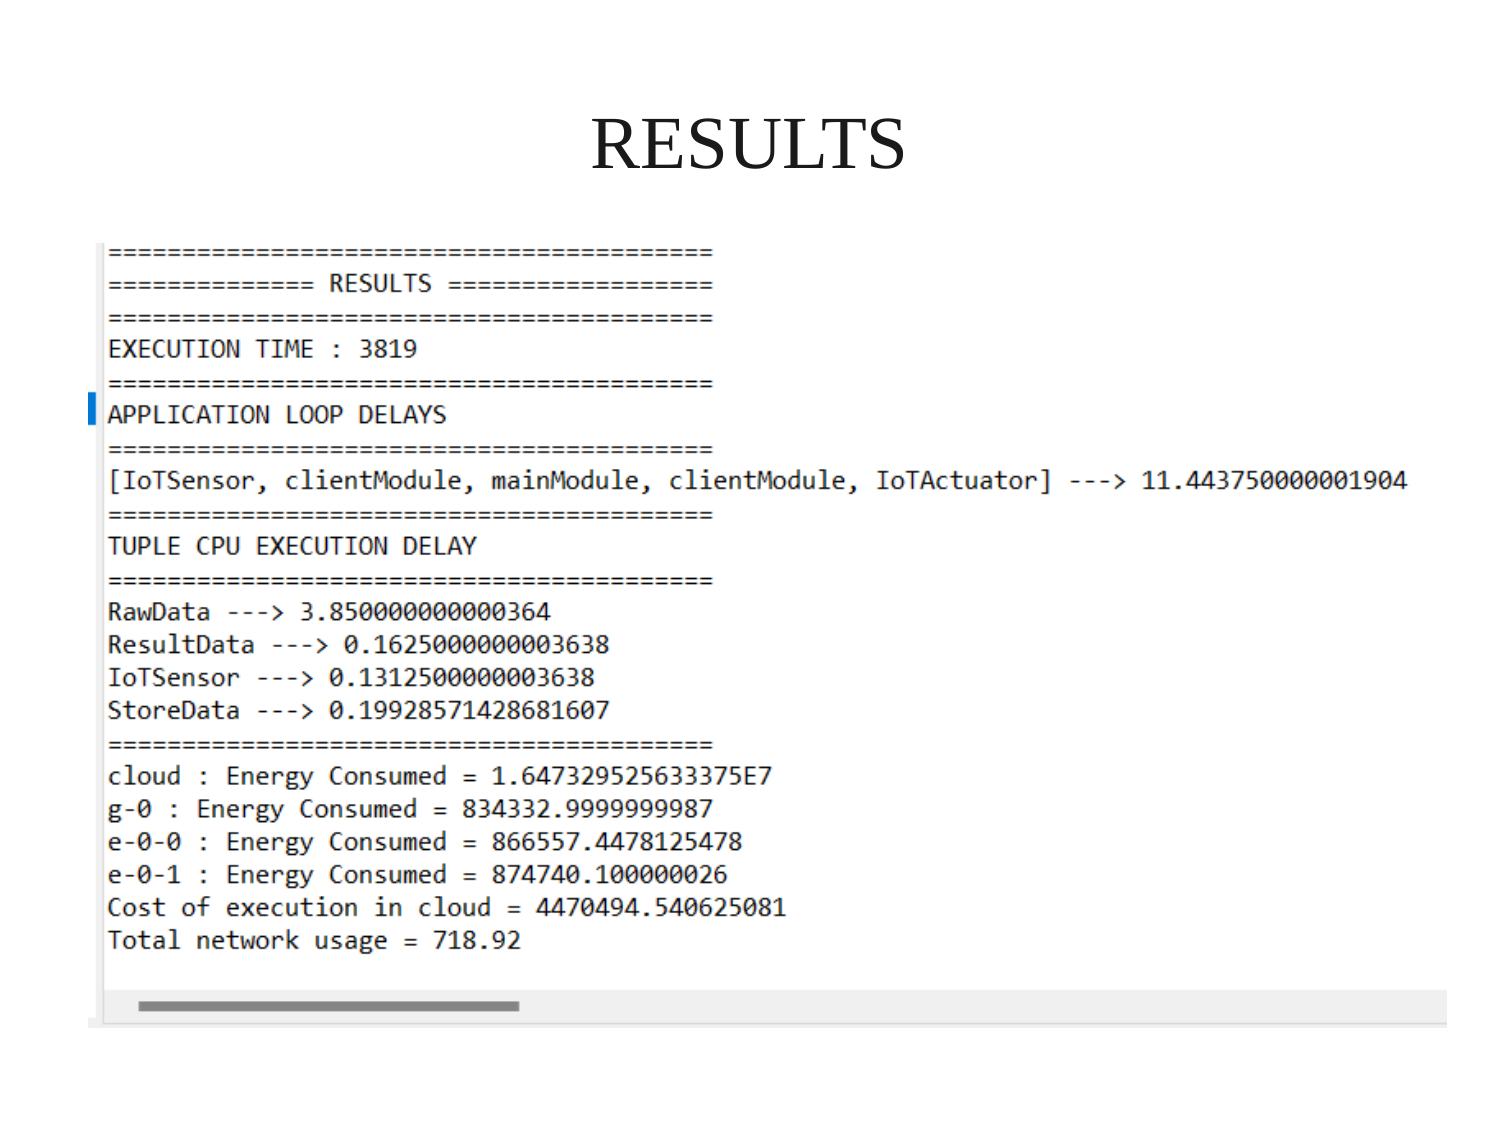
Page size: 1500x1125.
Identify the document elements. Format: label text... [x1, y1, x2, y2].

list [88, 243, 1447, 1028]
title RESULTS [75, 45, 1425, 233]
